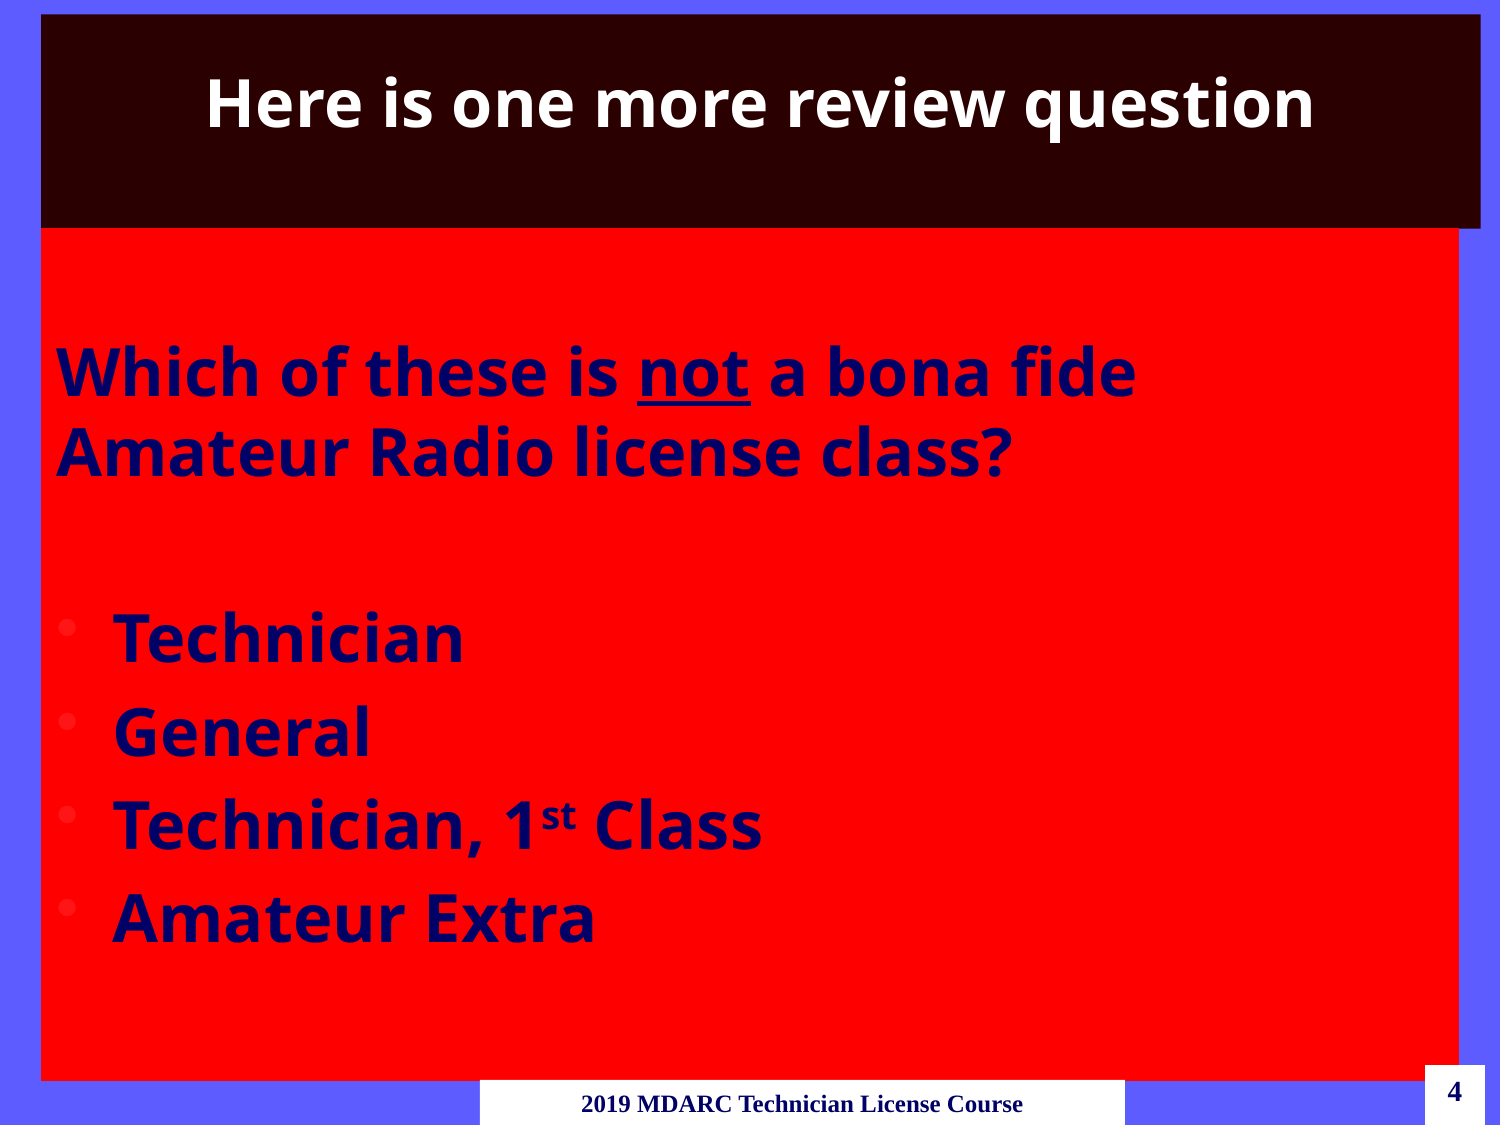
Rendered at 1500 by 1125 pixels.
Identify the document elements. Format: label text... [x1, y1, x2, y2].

slide_number 4 [1425, 1065, 1485, 1125]
text_box 2019 MDARC Technician License Course [479, 1079, 1125, 1125]
title Here is one more review question [41, 14, 1481, 229]
list Which of these is not a bona fide Amateur Radio license class? Technician General Technician, 1st Class Amateur Extra [41, 228, 1459, 1081]
